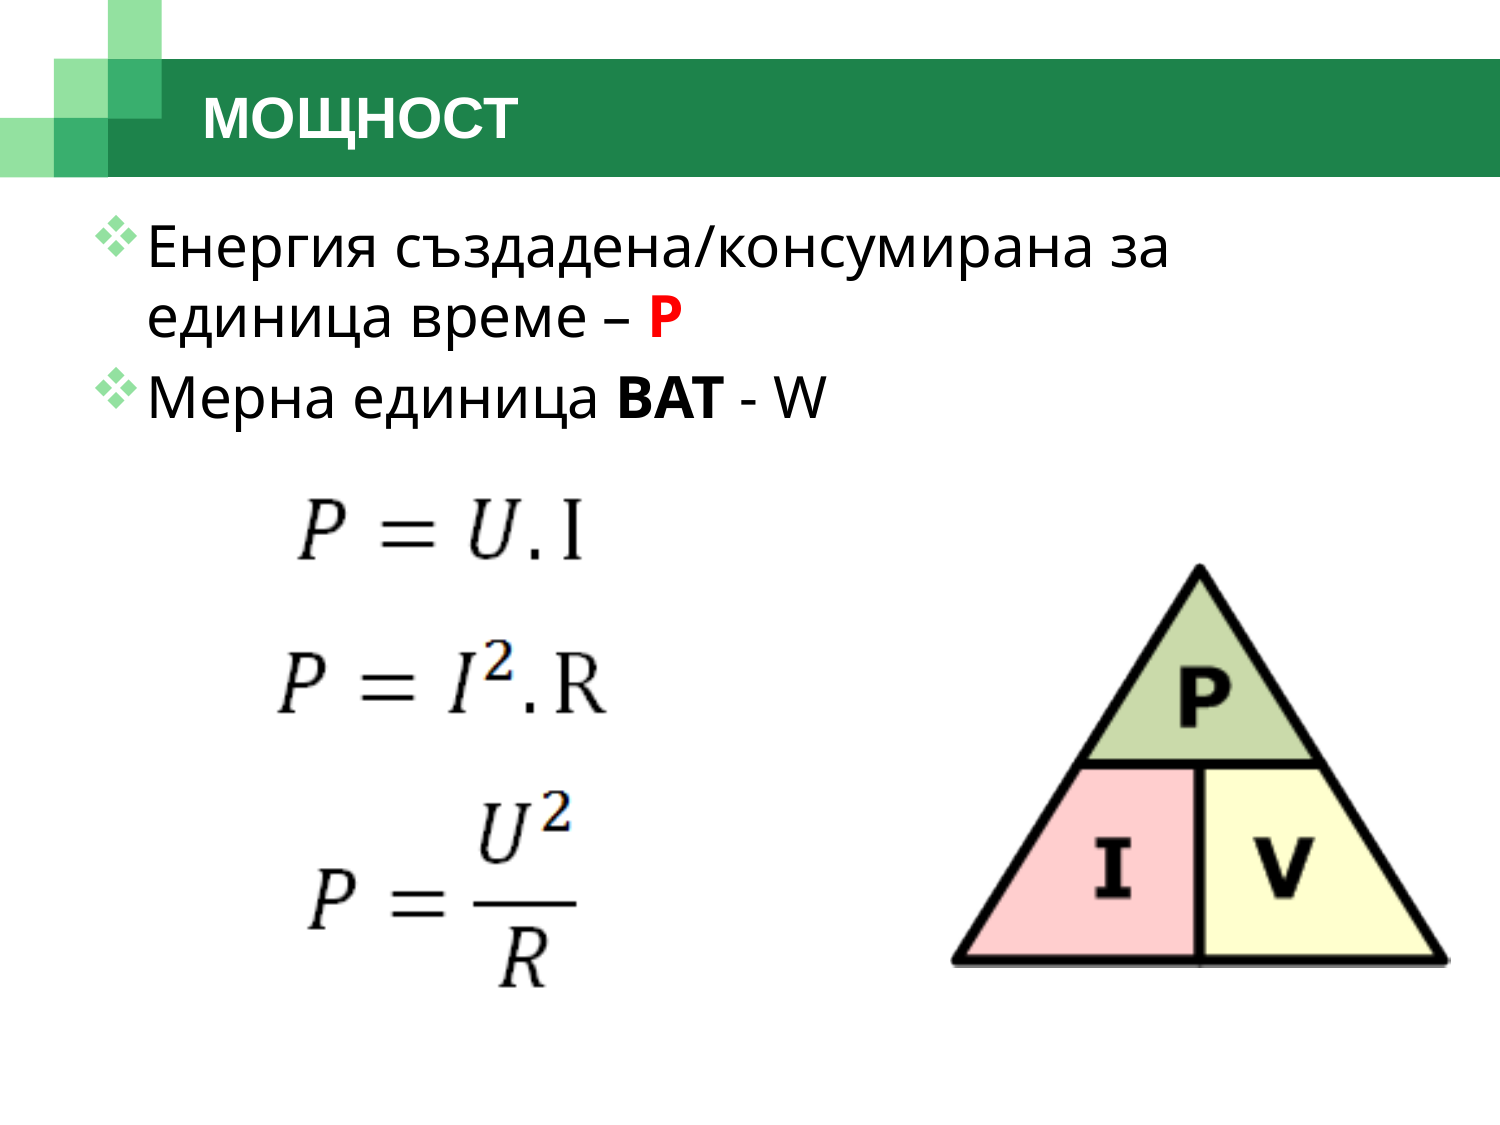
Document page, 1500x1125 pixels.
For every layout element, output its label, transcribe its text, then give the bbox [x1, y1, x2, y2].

picture [253, 462, 651, 1018]
list Енергия създадена/консумирана за единица време – P Мерна единица ВАТ - W [74, 201, 1426, 1063]
title МОЩНОСТ [187, 74, 1401, 156]
picture [949, 562, 1451, 968]
